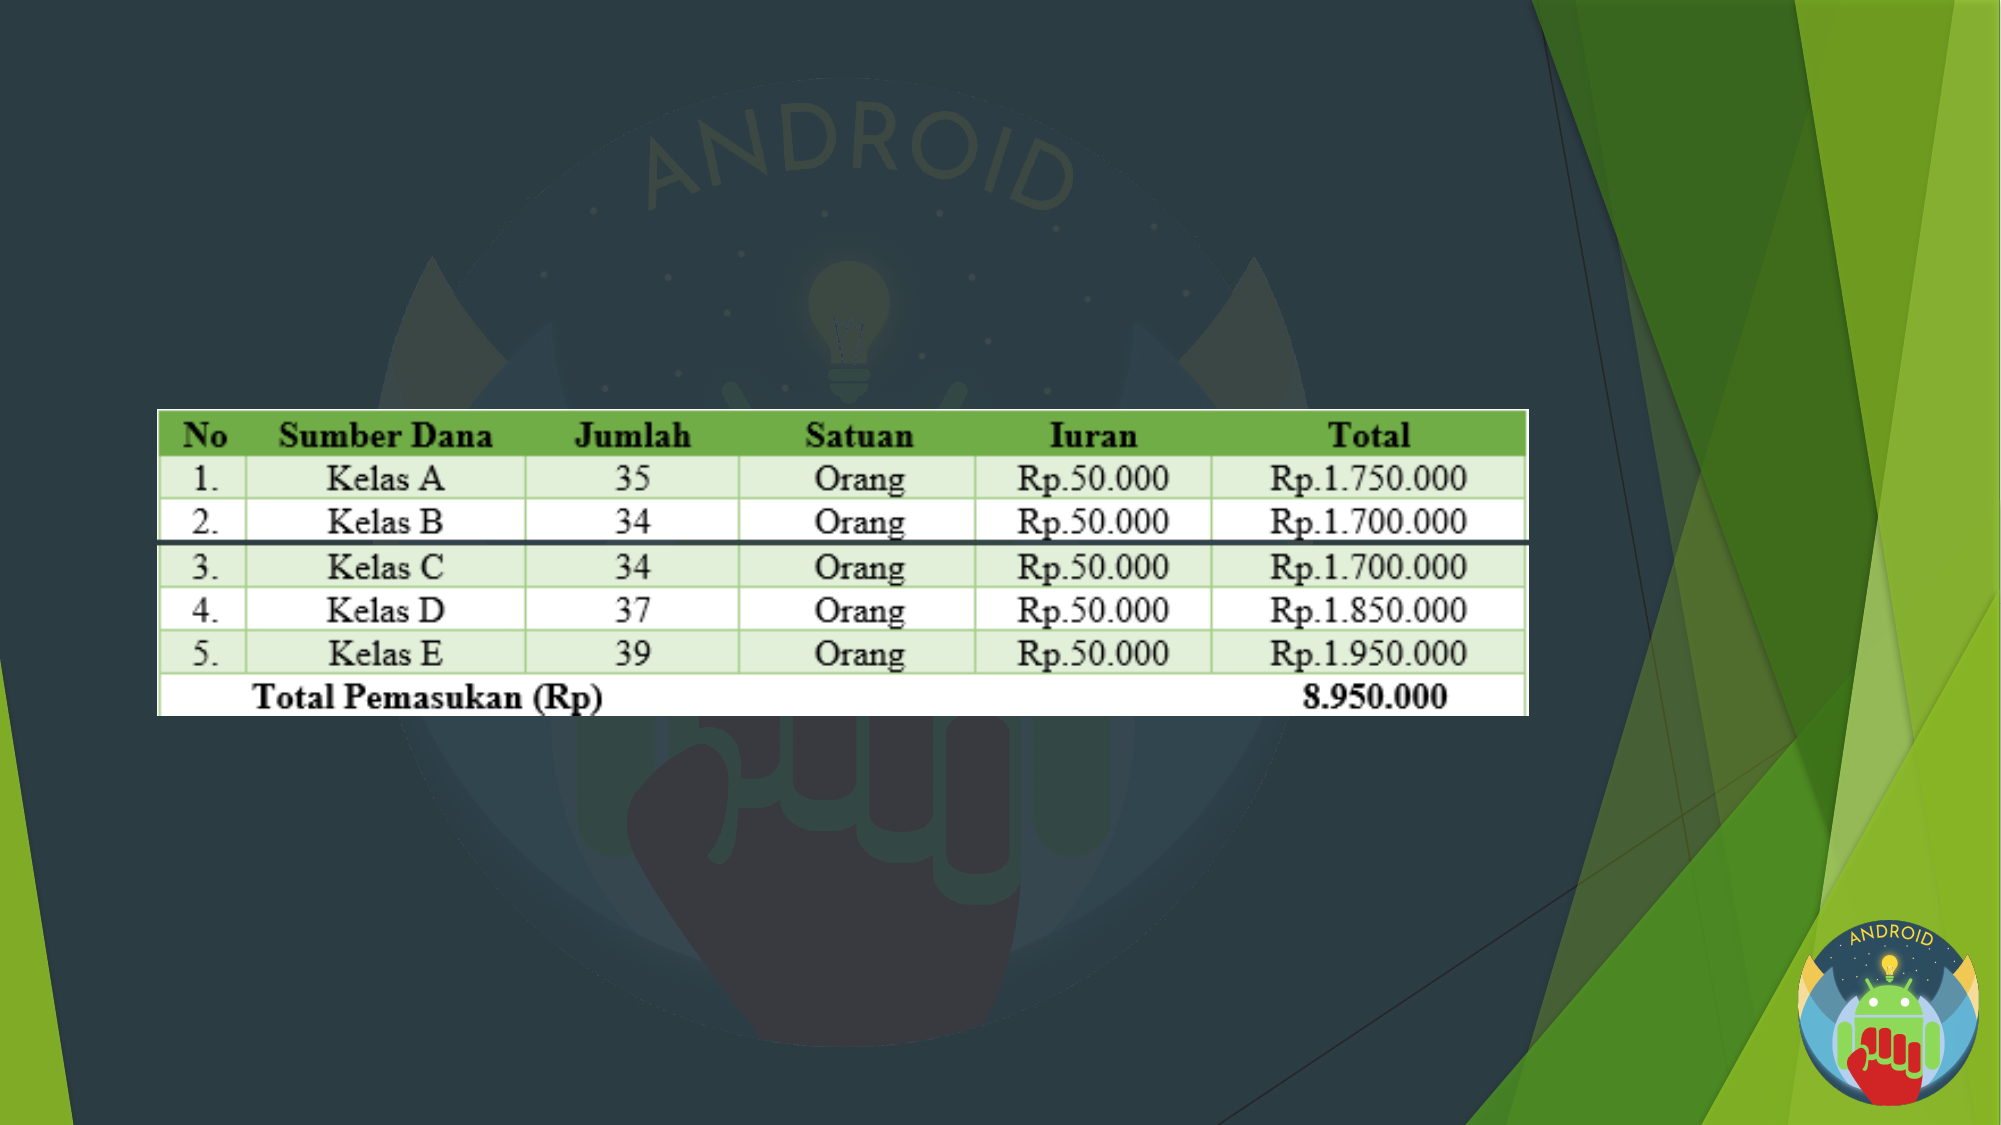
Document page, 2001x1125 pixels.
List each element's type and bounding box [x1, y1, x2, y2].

picture [1792, 920, 1984, 1107]
picture [157, 78, 1530, 1047]
